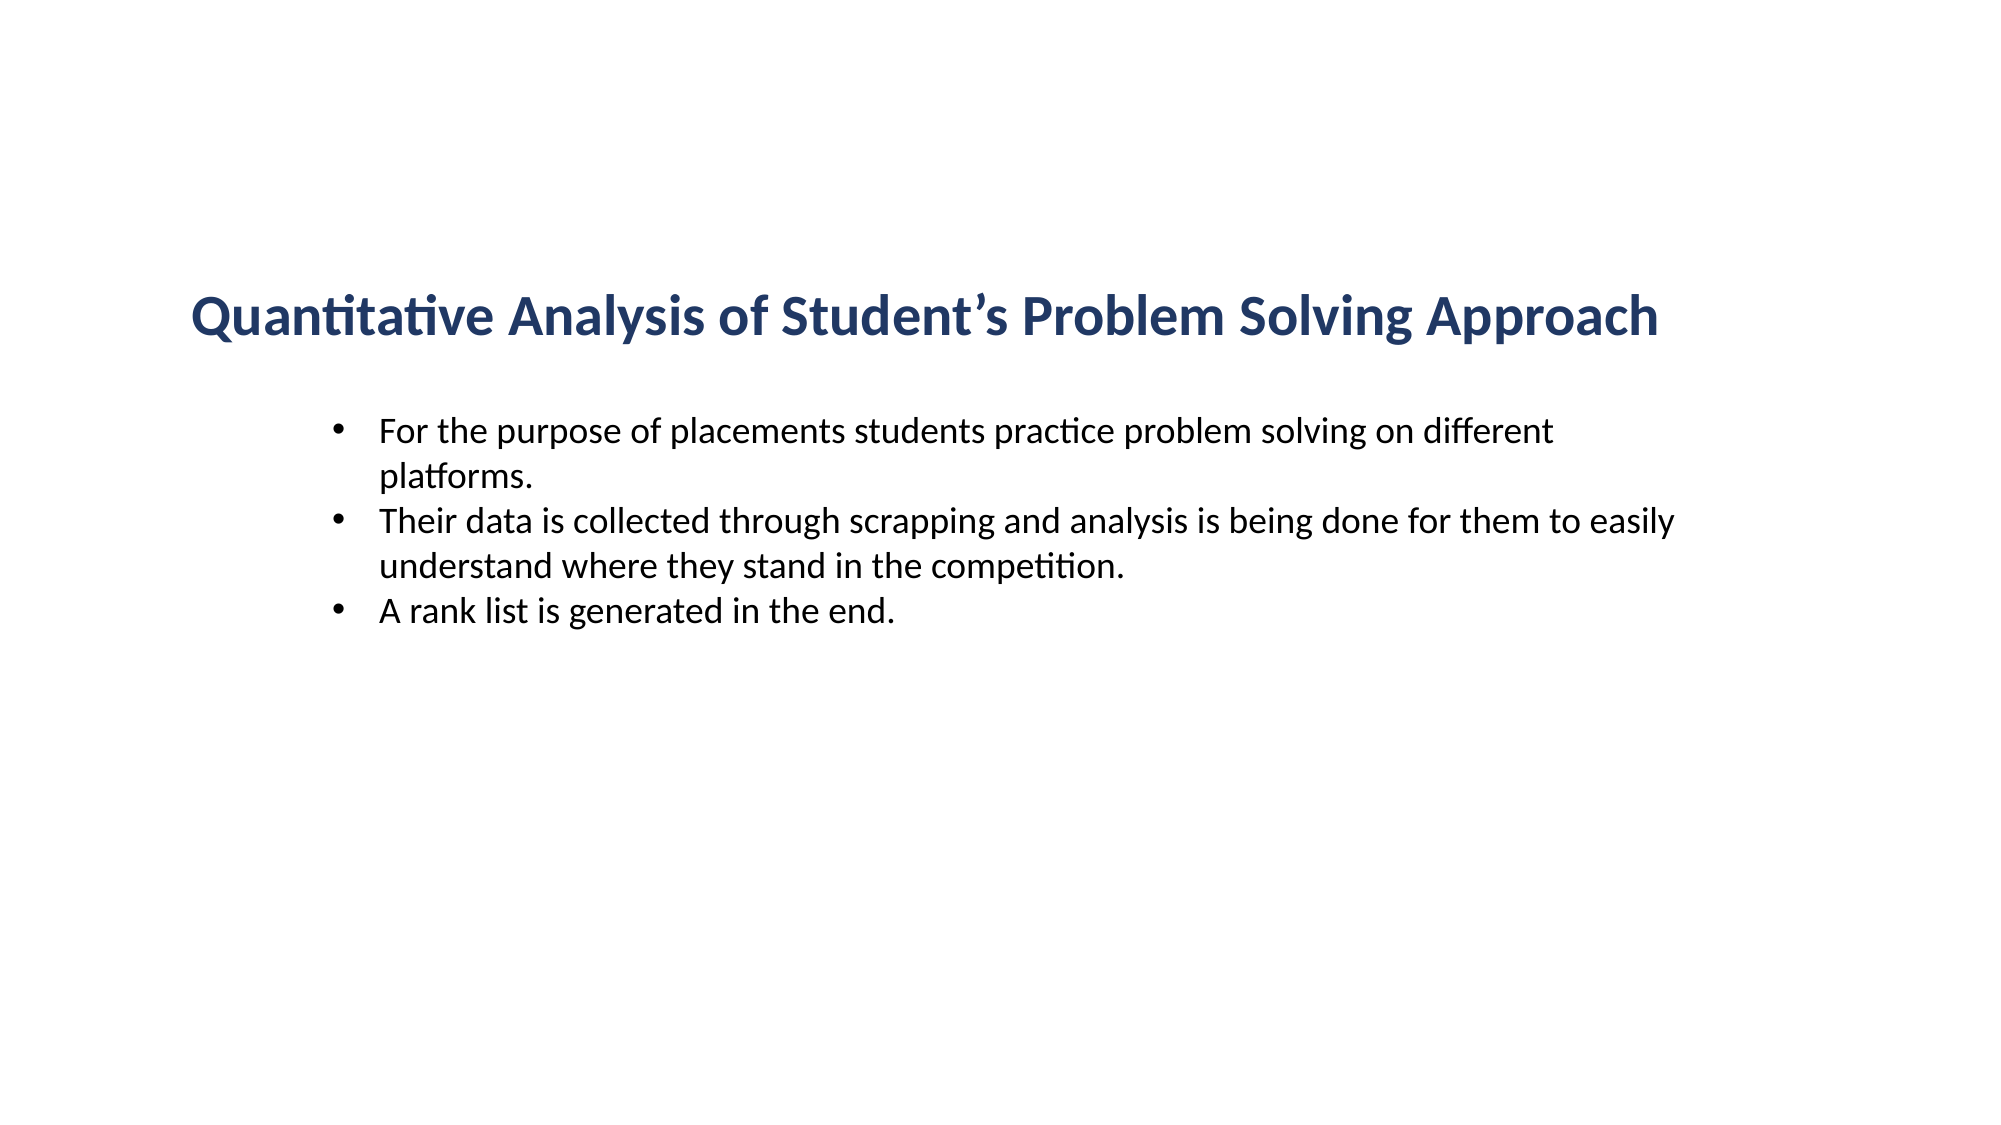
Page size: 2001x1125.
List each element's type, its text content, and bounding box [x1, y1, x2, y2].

text_box For the purpose of placements students practice problem solving on different platforms. Their data is collected through scrapping and analysis is being done for them to easily understand where they stand in the competition. A rank list is generated in the end. [317, 399, 1726, 639]
text_box Quantitative Analysis of Student’s Problem Solving Approach [31, 269, 1821, 355]
